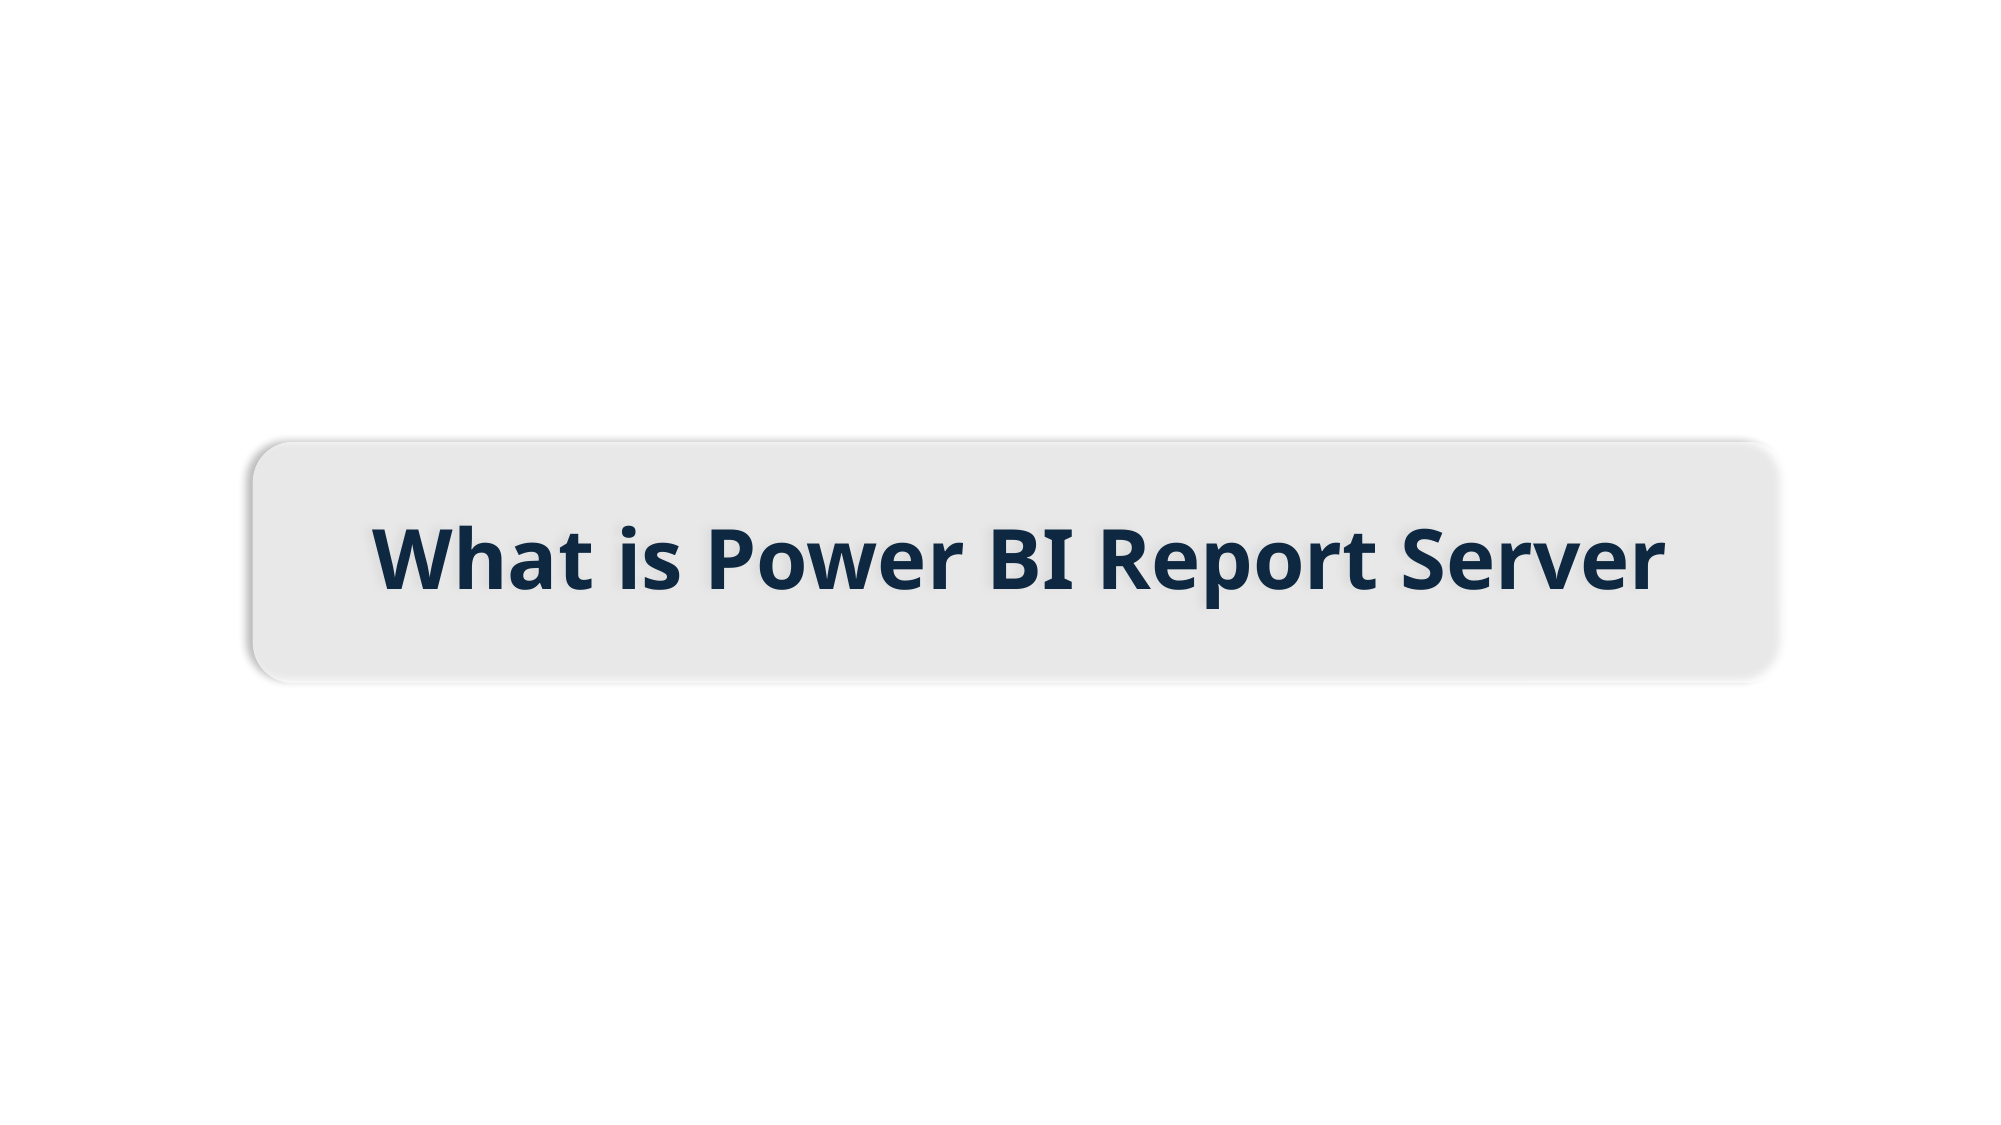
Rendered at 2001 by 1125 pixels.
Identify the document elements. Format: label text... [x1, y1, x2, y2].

text_box What is Power BI Report Server [252, 441, 1789, 684]
